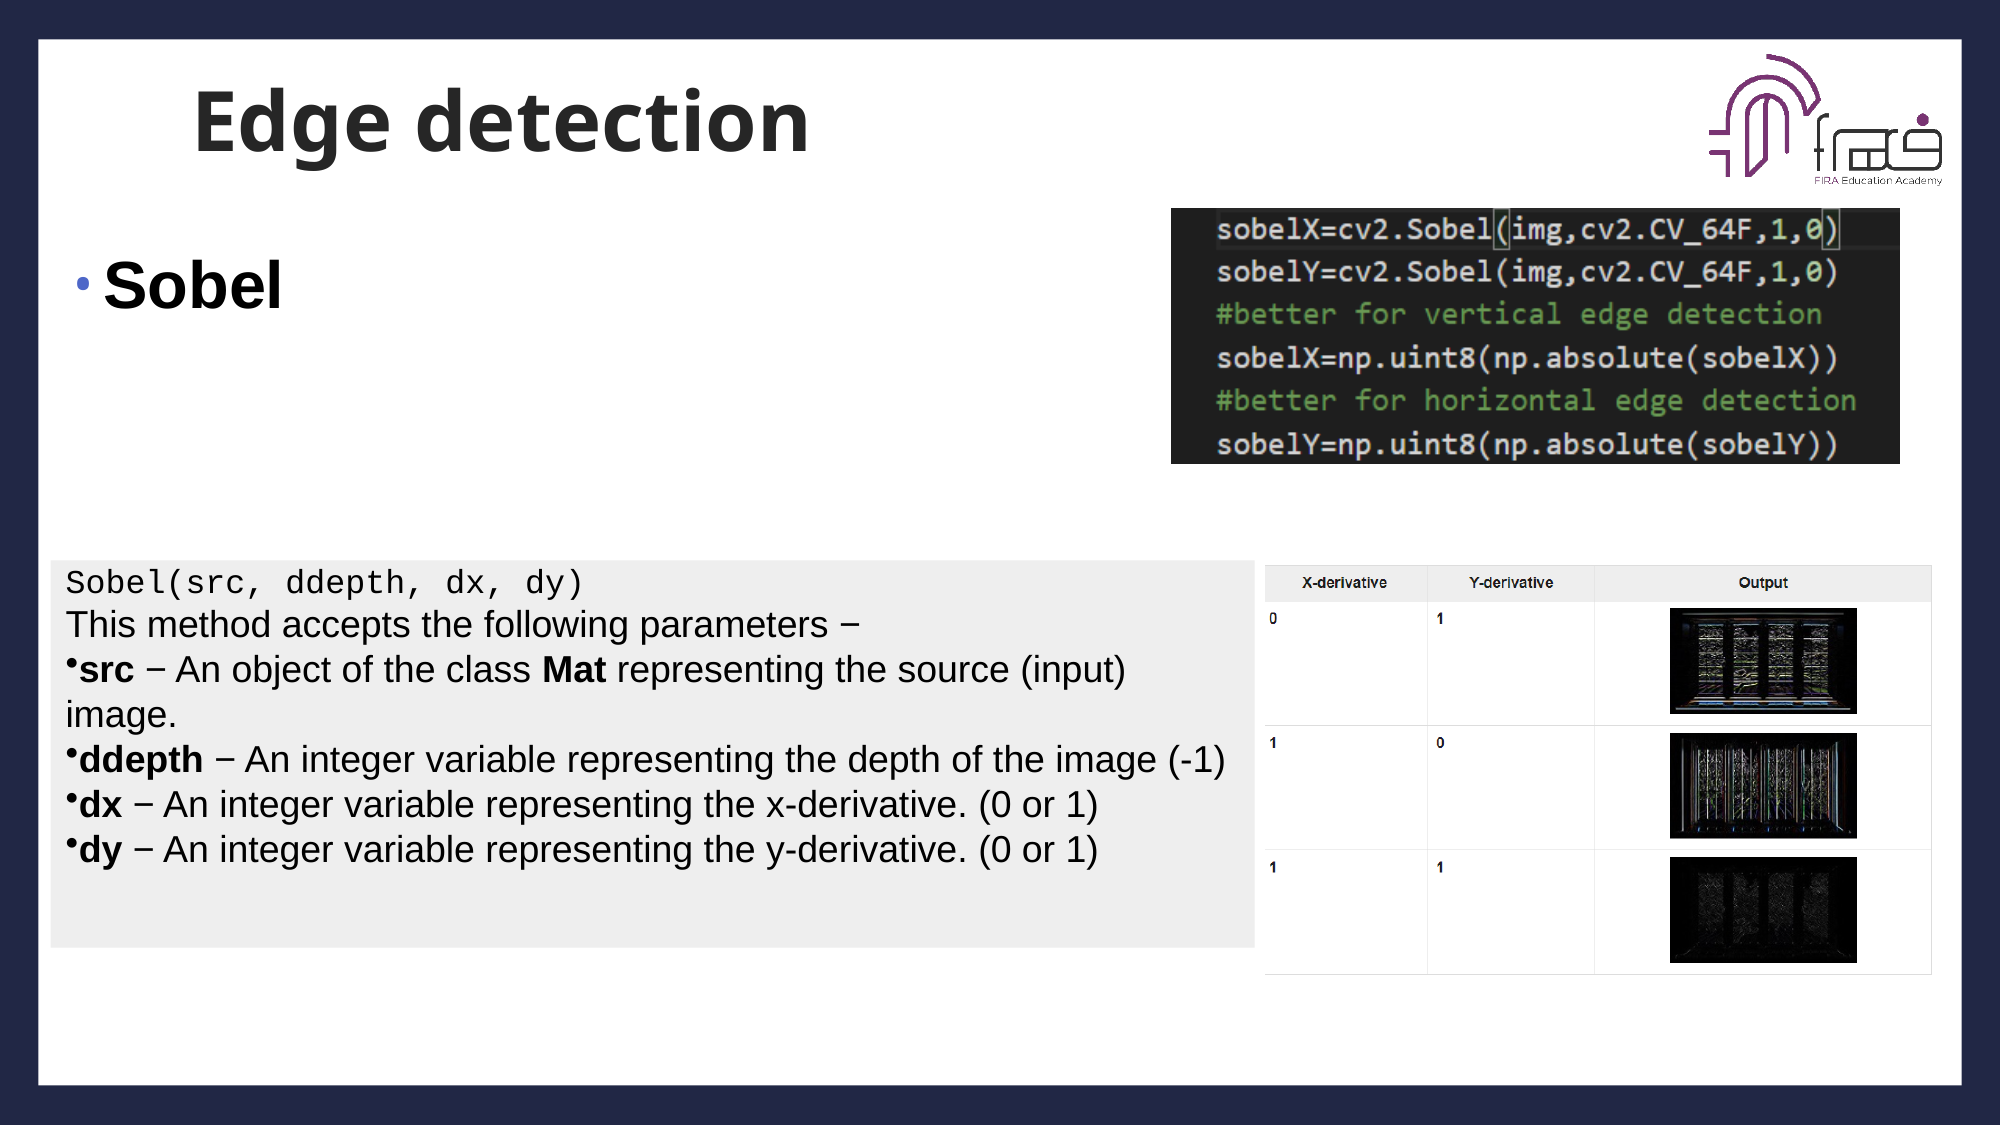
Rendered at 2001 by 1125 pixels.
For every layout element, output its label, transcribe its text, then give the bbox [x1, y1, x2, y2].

picture [1265, 555, 1942, 977]
picture [1709, 54, 1942, 186]
picture [1171, 208, 1900, 464]
text_box Sobel(src, ddepth, dx, dy) This method accepts the following parameters − src − An object of the class Mat representing the source (input) image. ddepth − An integer variable representing the depth of the image (-1) dx − An integer variable representing the x-derivative. (0 or 1) dy − An integer variable representing the y-derivative. (0 or 1) [50, 560, 1255, 948]
list Sobel [50, 205, 1942, 369]
title Edge detection [176, 67, 1655, 183]
